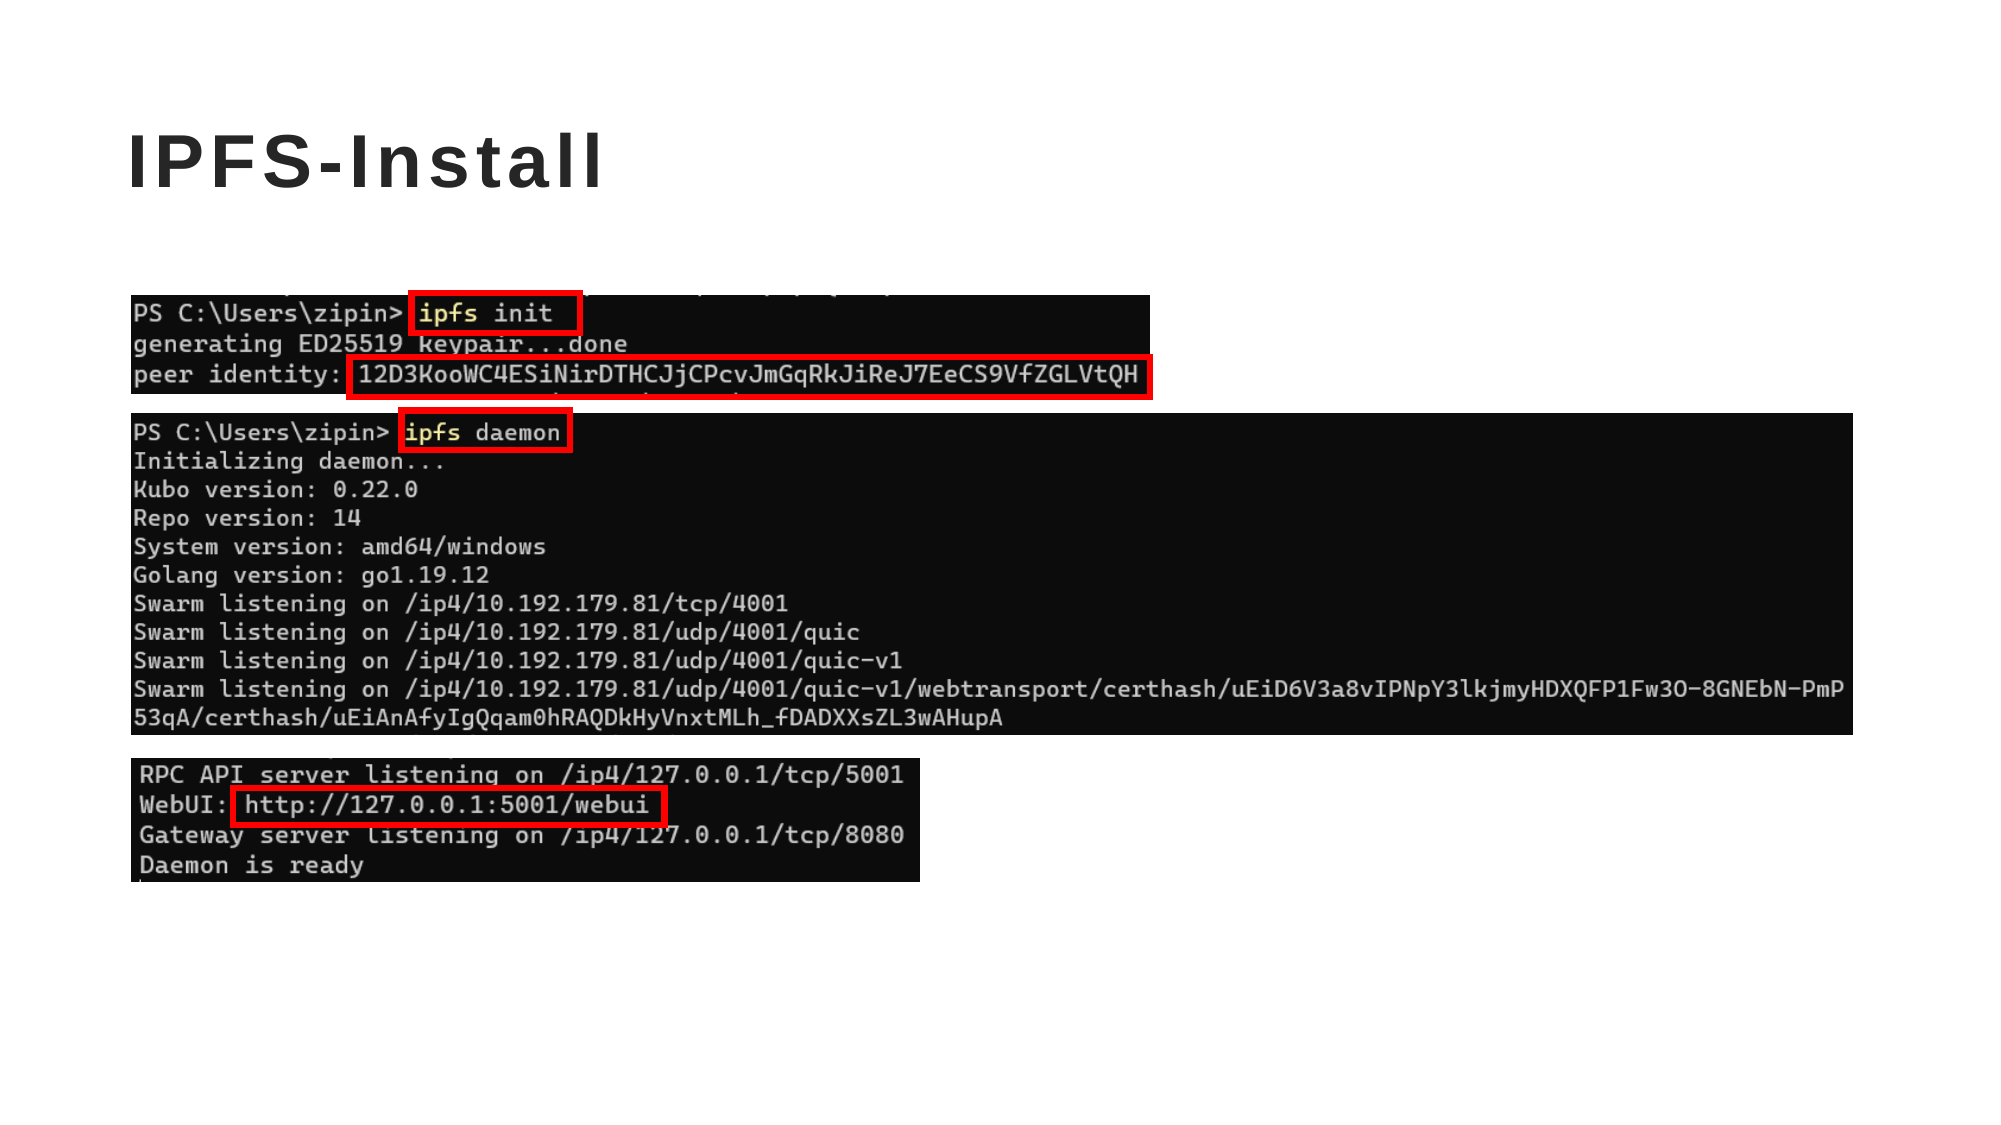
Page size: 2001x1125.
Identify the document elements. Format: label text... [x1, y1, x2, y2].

title IPFS-Install [112, 99, 1431, 216]
picture [130, 412, 1867, 736]
text_box [349, 394, 1151, 398]
picture [130, 295, 1151, 394]
picture [130, 757, 921, 883]
